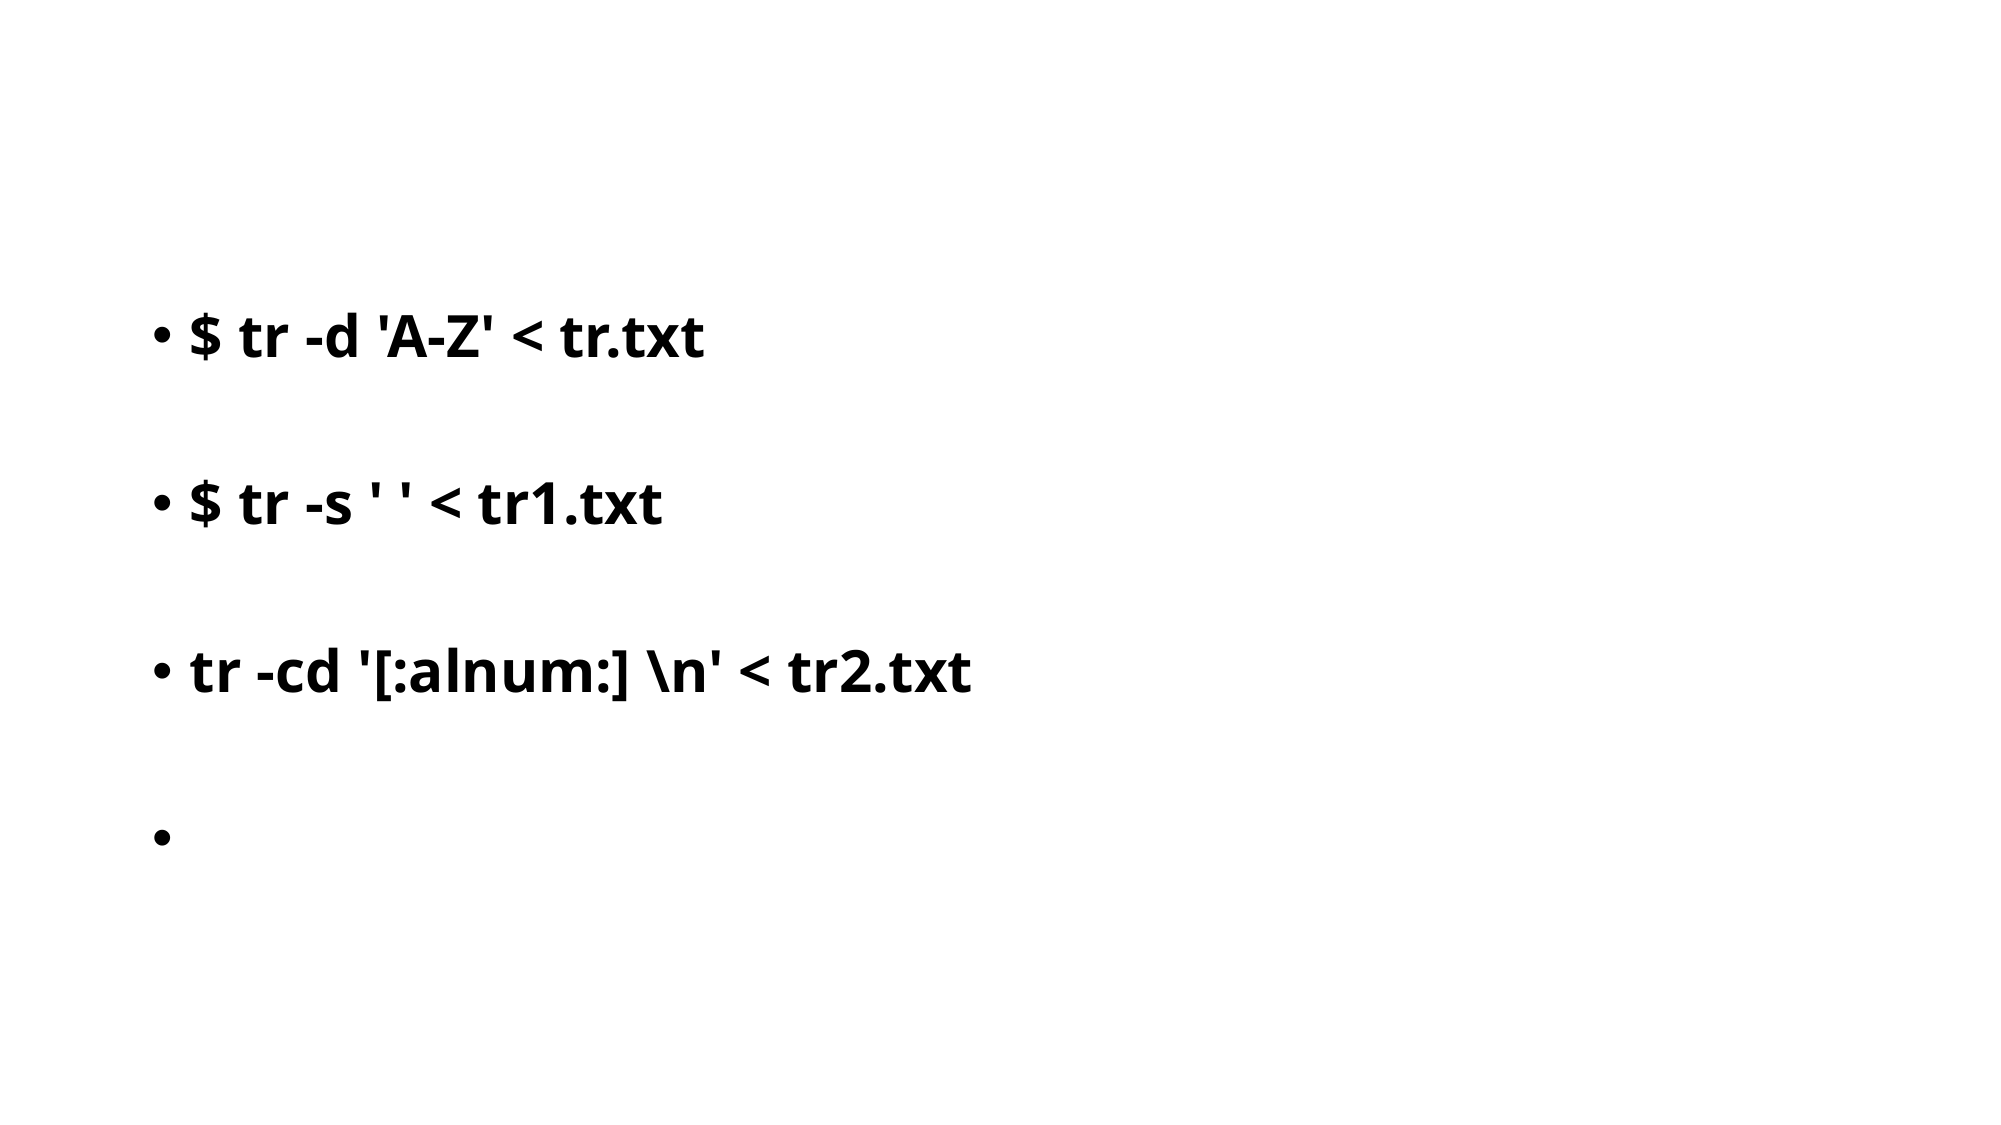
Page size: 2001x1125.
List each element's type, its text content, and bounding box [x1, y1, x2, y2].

list $ tr -d 'A-Z' < tr.txt $ tr -s ' ' < tr1.txt tr -cd '[:alnum:] \n' < tr2.txt [137, 299, 1863, 1014]
